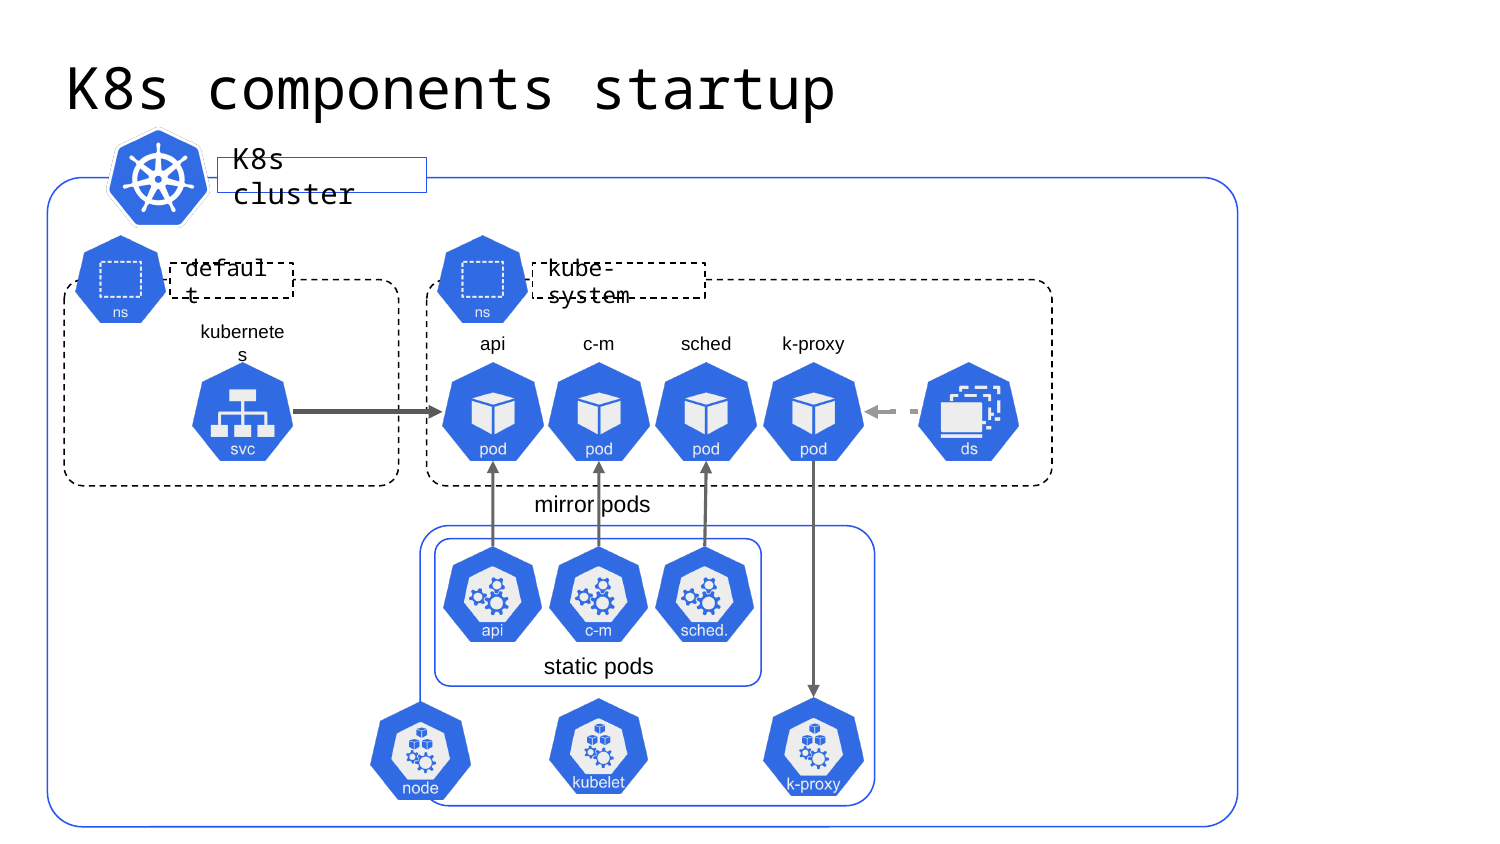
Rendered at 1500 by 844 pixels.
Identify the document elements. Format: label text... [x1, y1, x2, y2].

picture [437, 234, 528, 323]
text_box api [451, 327, 535, 358]
text_box [426, 279, 1053, 486]
picture [369, 701, 472, 800]
text_box sched [664, 327, 748, 358]
picture [75, 234, 166, 323]
text_box [420, 525, 856, 806]
picture [191, 362, 294, 462]
text_box [64, 279, 399, 486]
text_box default [171, 263, 293, 298]
picture [549, 545, 648, 642]
text_box [818, 525, 875, 795]
picture [548, 362, 650, 462]
text_box [47, 177, 1238, 827]
picture [549, 698, 648, 795]
text_box c-m [557, 327, 641, 358]
picture [762, 696, 865, 796]
text_box static pods [511, 648, 687, 683]
picture [106, 127, 210, 228]
text_box k-proxy [762, 327, 865, 358]
picture [442, 362, 544, 462]
picture [655, 362, 757, 462]
text_box kube-system [534, 263, 705, 298]
text_box K8s cluster [217, 157, 427, 193]
picture [917, 362, 1020, 462]
text_box kubernetes [181, 327, 305, 358]
text_box [434, 538, 762, 687]
text_box mirror pods [604, 485, 687, 521]
text_box mirror pods [499, 485, 594, 521]
picture [443, 545, 543, 642]
picture [655, 545, 754, 642]
title K8s components startup [51, 35, 1449, 130]
picture [762, 362, 865, 462]
